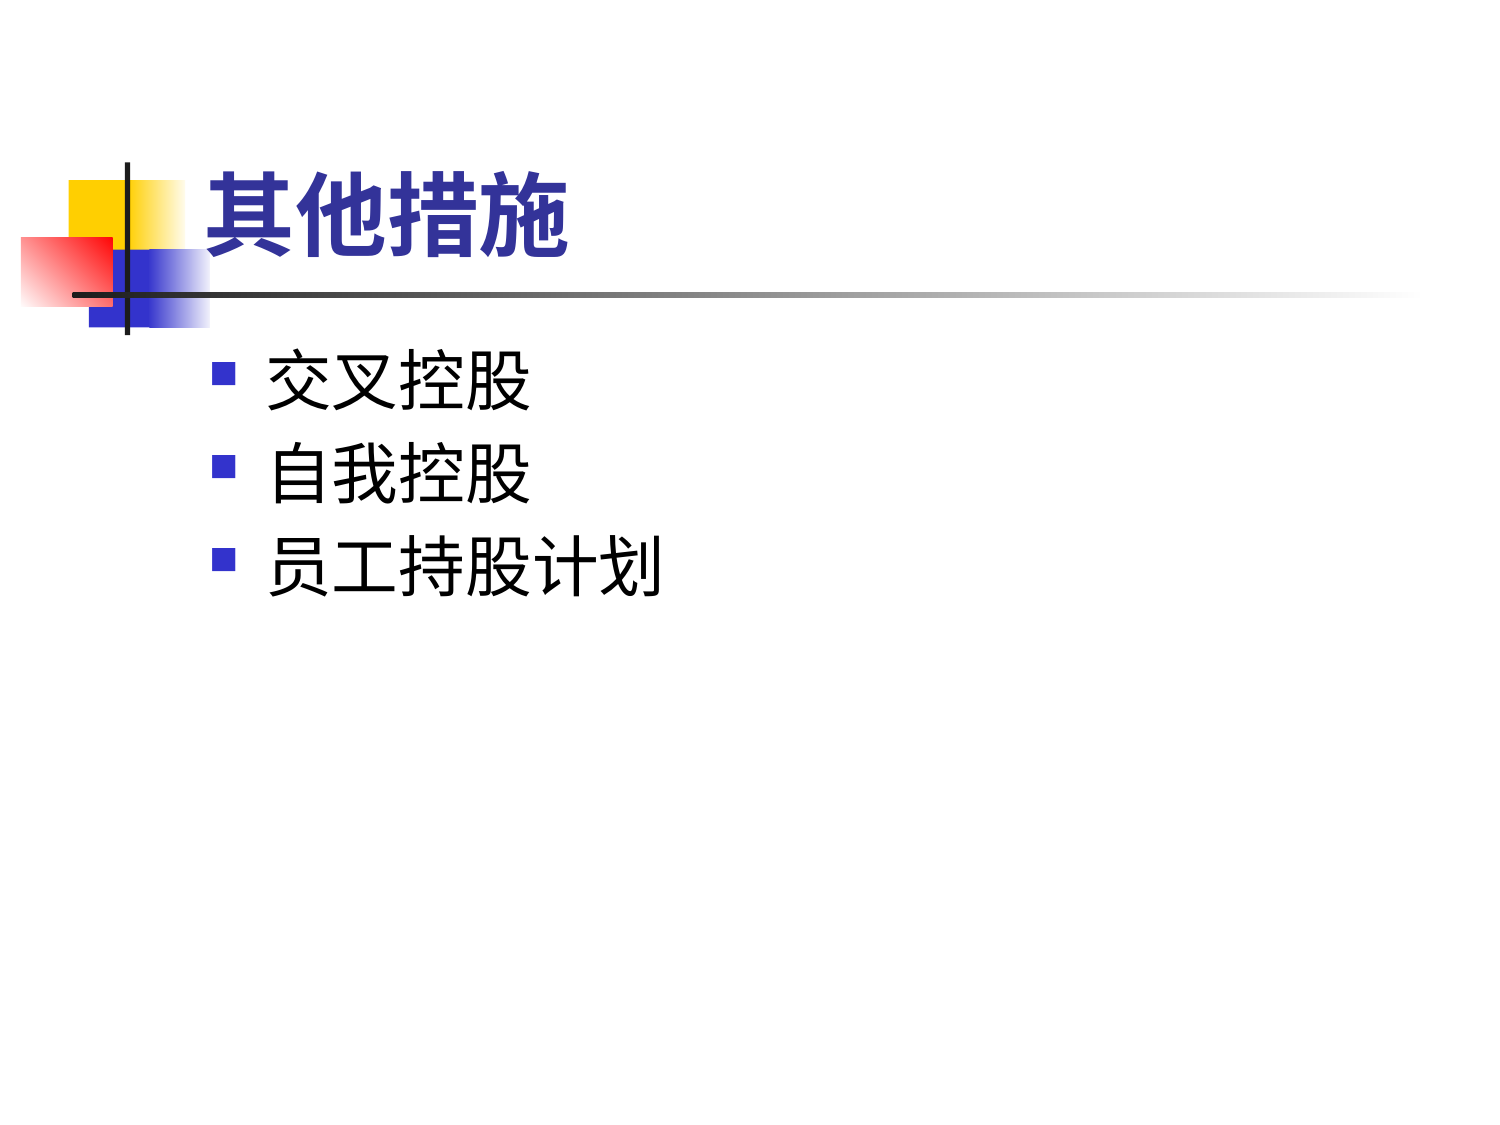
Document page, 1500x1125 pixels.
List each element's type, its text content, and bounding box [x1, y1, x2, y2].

title 其他措施 [188, 34, 1468, 276]
list 交叉控股 自我控股 员工持股计划 [193, 330, 1470, 1007]
